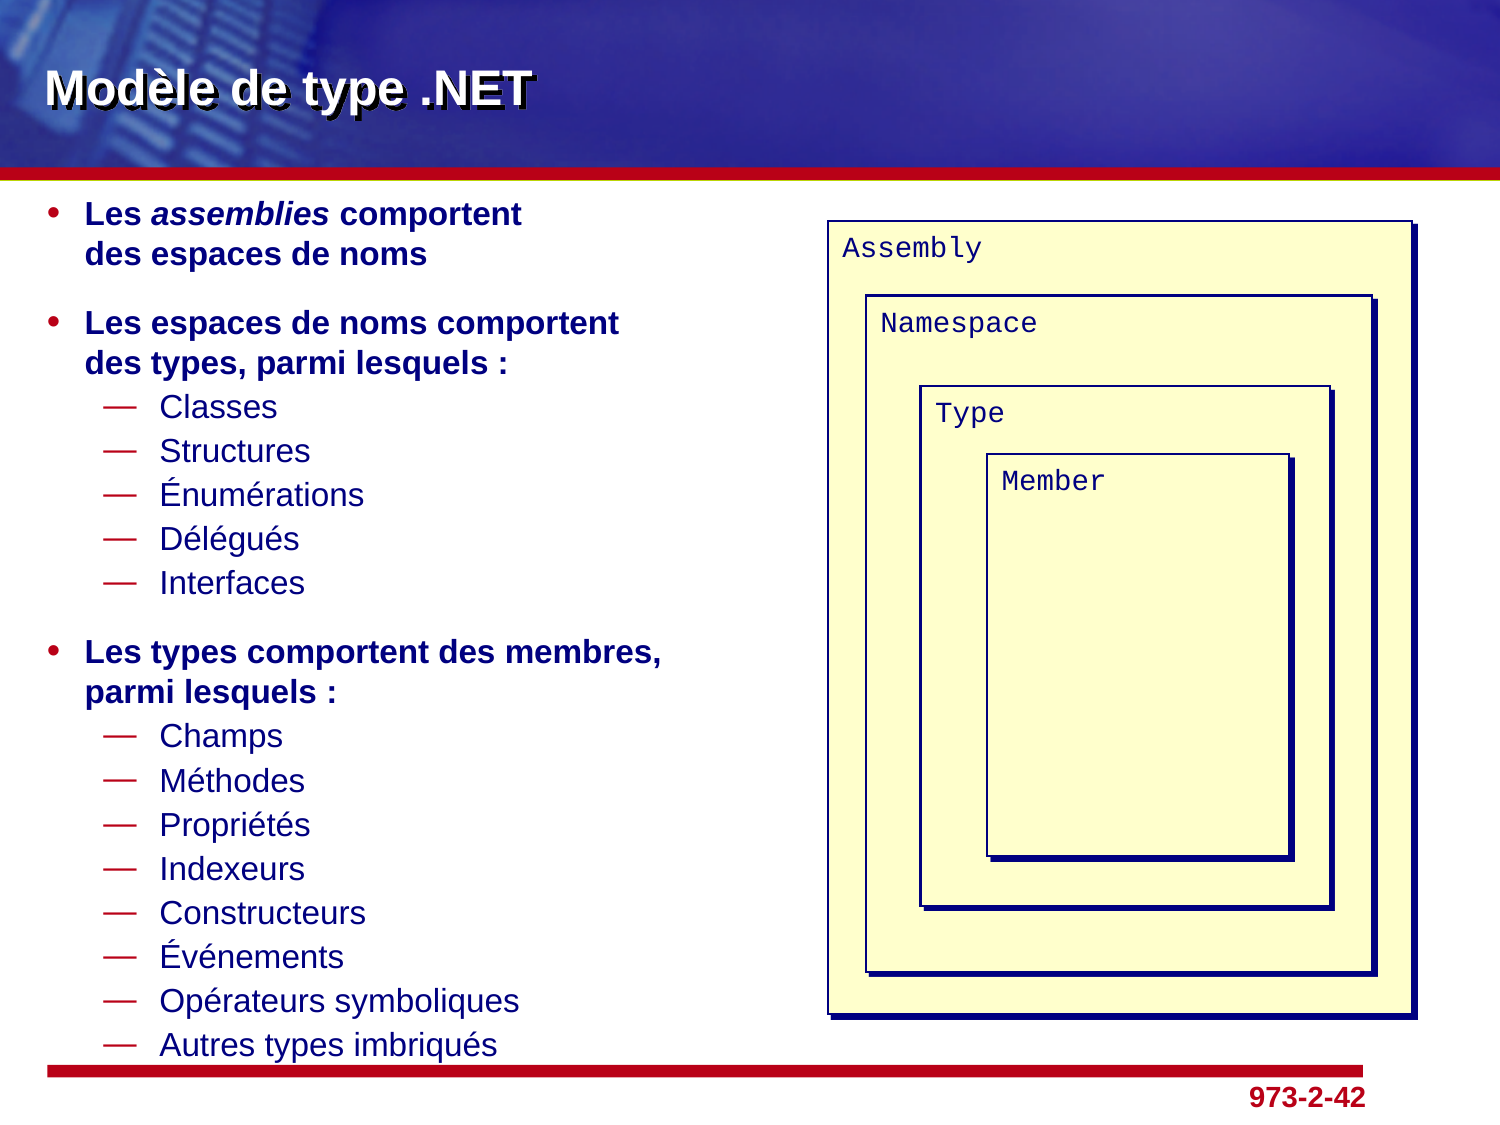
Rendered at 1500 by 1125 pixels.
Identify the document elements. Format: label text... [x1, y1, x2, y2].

text_box Namespace [865, 295, 1372, 972]
text_box Member [986, 454, 1289, 857]
list Les assemblies comportent des espaces de noms Les espaces de noms comportent des types, parmi lesquels : Classes Structures Énumérations Délégués Interfaces Les types comportent des membres, parmi lesquels : Champs Méthodes Propriétés Indexeurs Constructeurs Événements Opérateurs symboliques Autres types imbriqués [31, 184, 1443, 1081]
text_box Type [920, 386, 1330, 906]
text_box Assembly [827, 220, 1413, 1015]
title Modèle de type .NET [29, 26, 1308, 146]
picture [0, 0, 1500, 167]
